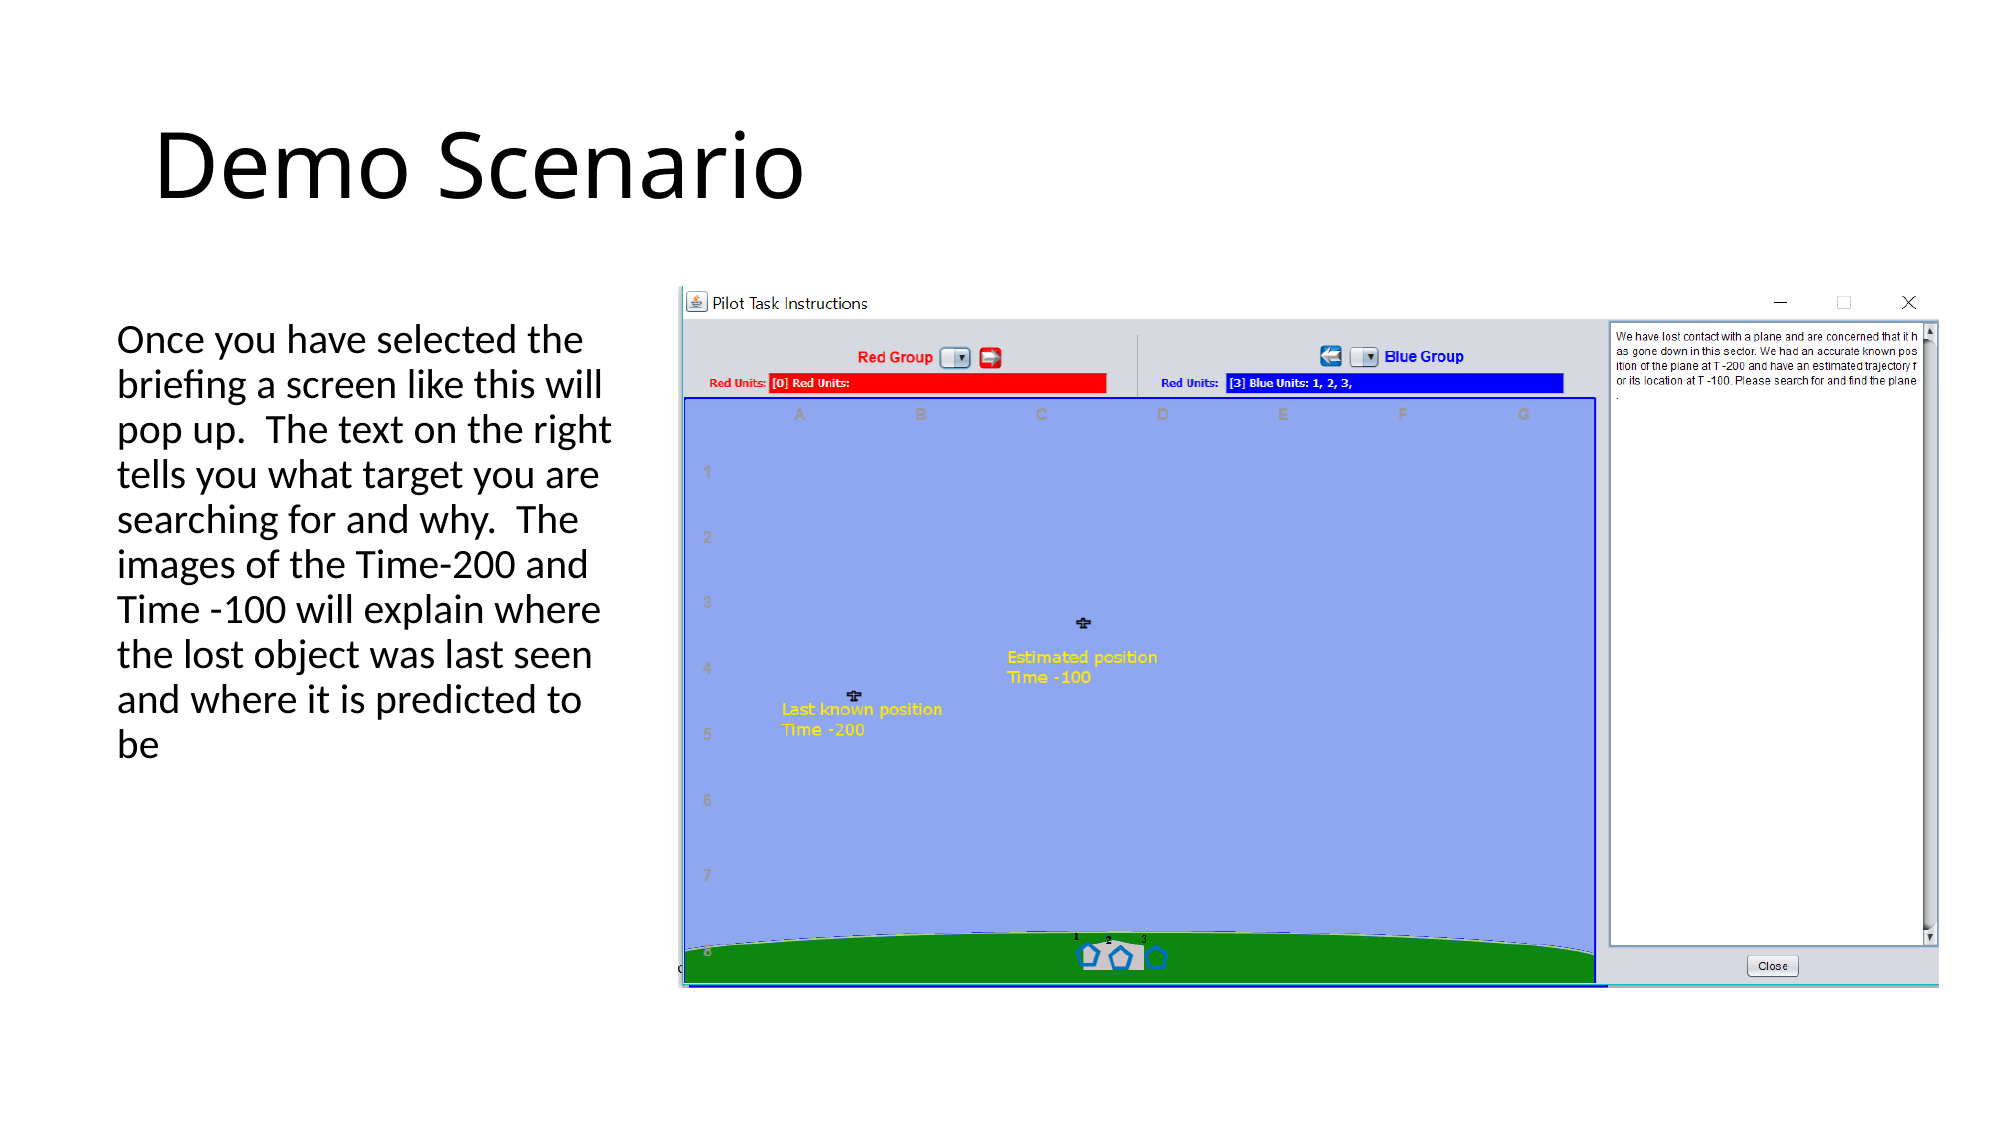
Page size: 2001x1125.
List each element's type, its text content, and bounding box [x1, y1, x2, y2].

list Once you have selected the briefing a screen like this will pop up. The text on the right tells you what target you are searching for and why. The images of the Time-200 and Time -100 will explain where the lost object was last seen and where it is predicted to be [101, 309, 634, 1024]
title Demo Scenario [137, 59, 1863, 278]
picture [678, 286, 1939, 988]
